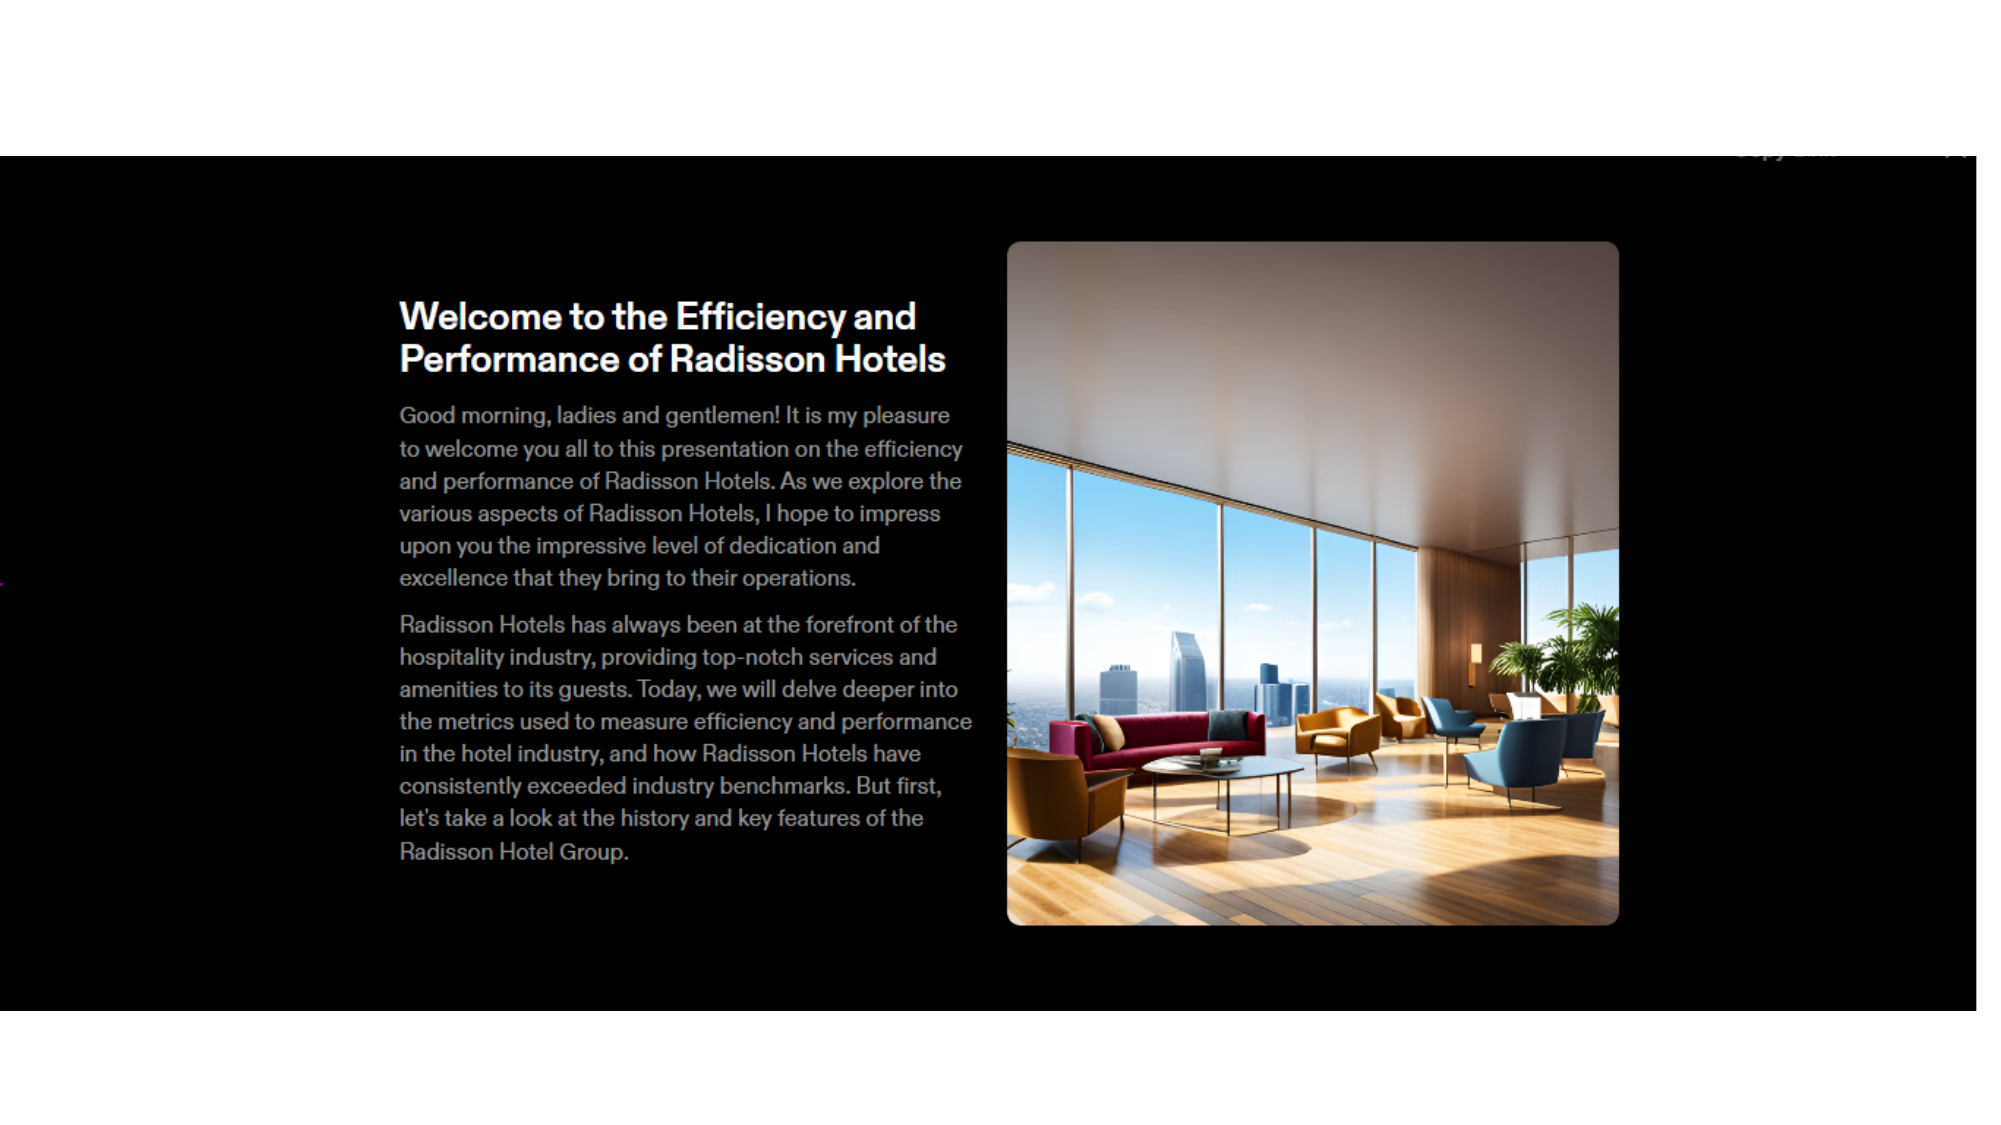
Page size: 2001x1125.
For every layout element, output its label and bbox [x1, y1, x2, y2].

picture [0, 156, 1977, 1011]
